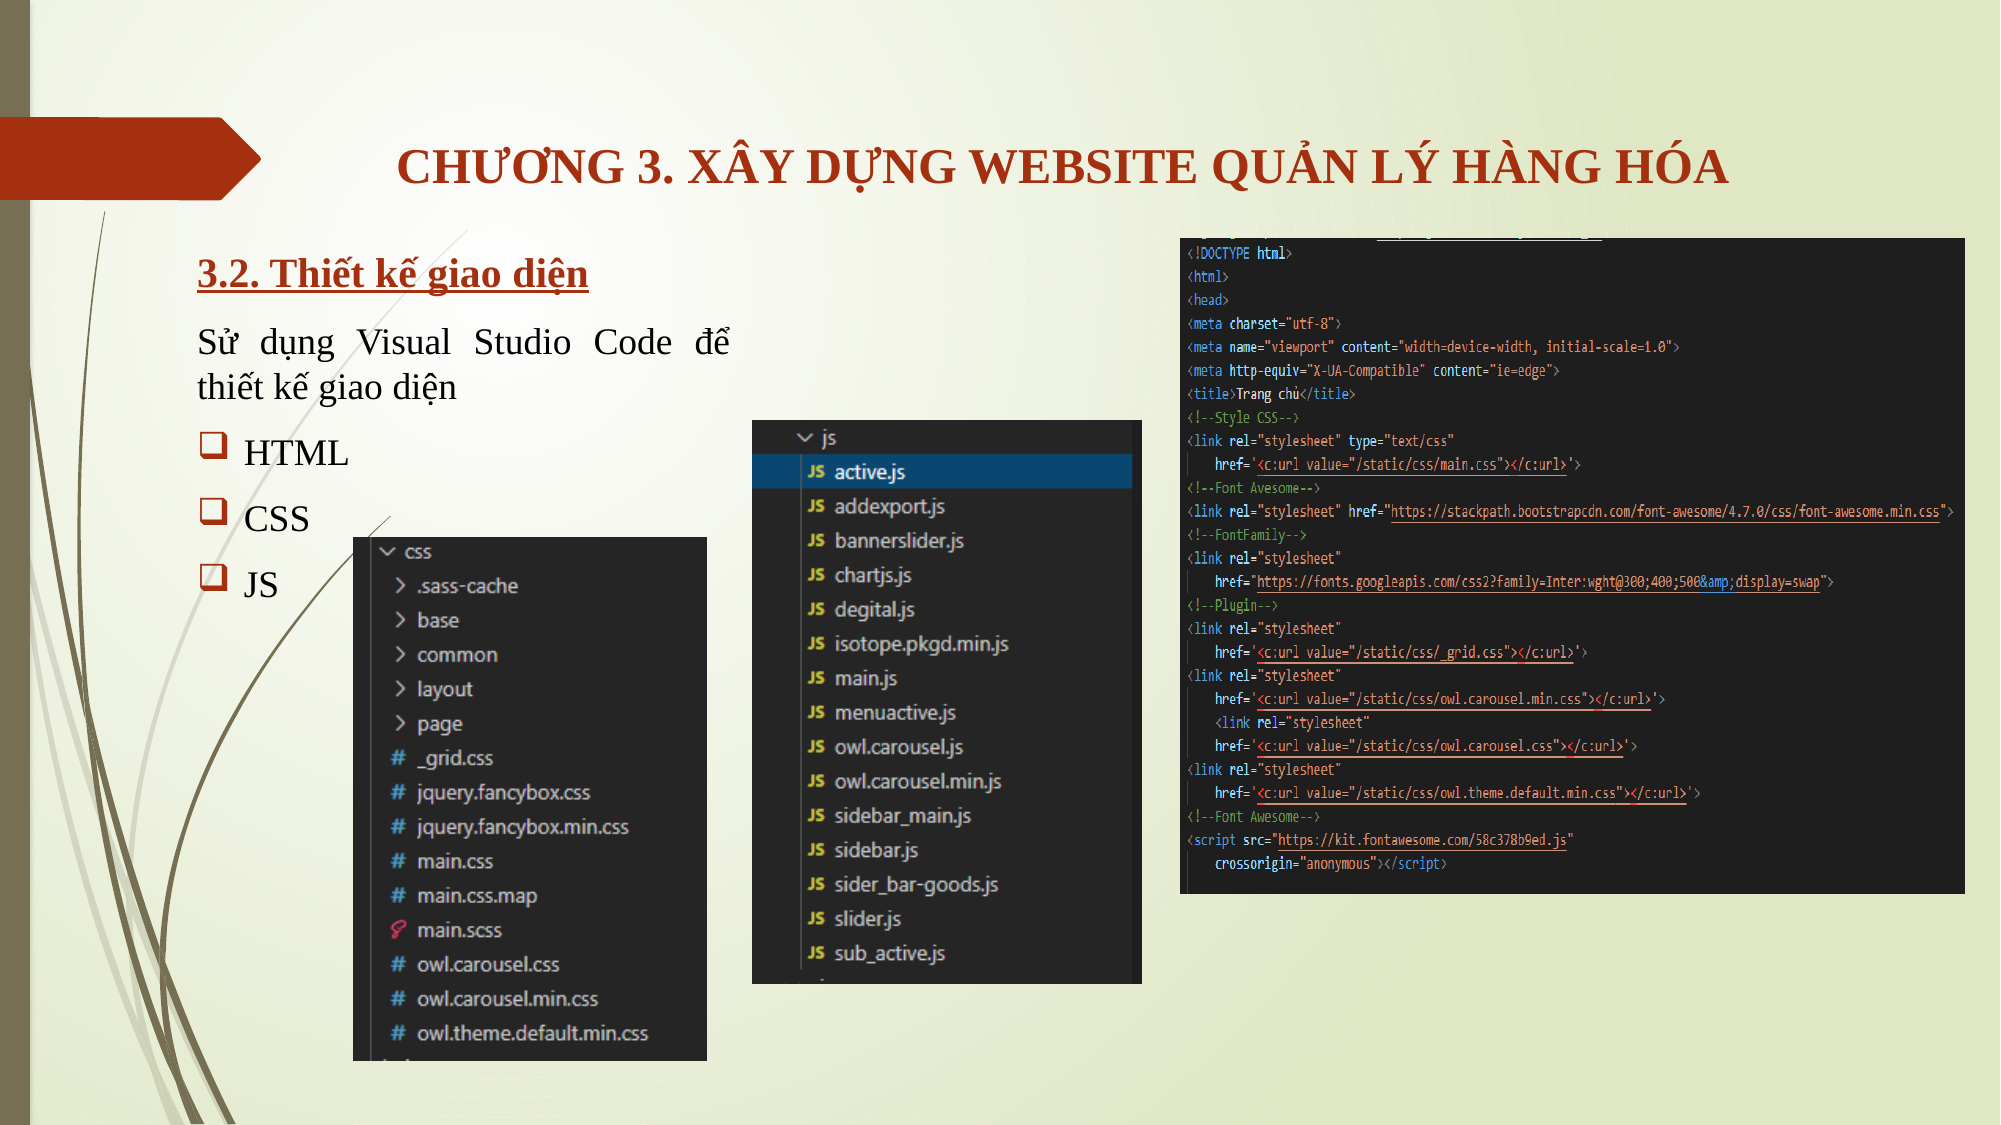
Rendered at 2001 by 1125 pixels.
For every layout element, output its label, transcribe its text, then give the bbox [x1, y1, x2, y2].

title CHƯƠNG 3. XÂY DỰNG WEBSITE QUẢN LÝ HÀNG HÓA [326, 79, 1800, 202]
picture [751, 420, 1142, 985]
list 3.2. Thiết kế giao diện Sử dụng Visual Studio Code để thiết kế giao diện HTML CSS JS [107, 238, 746, 1089]
picture [1180, 238, 1966, 894]
picture [353, 536, 707, 1061]
